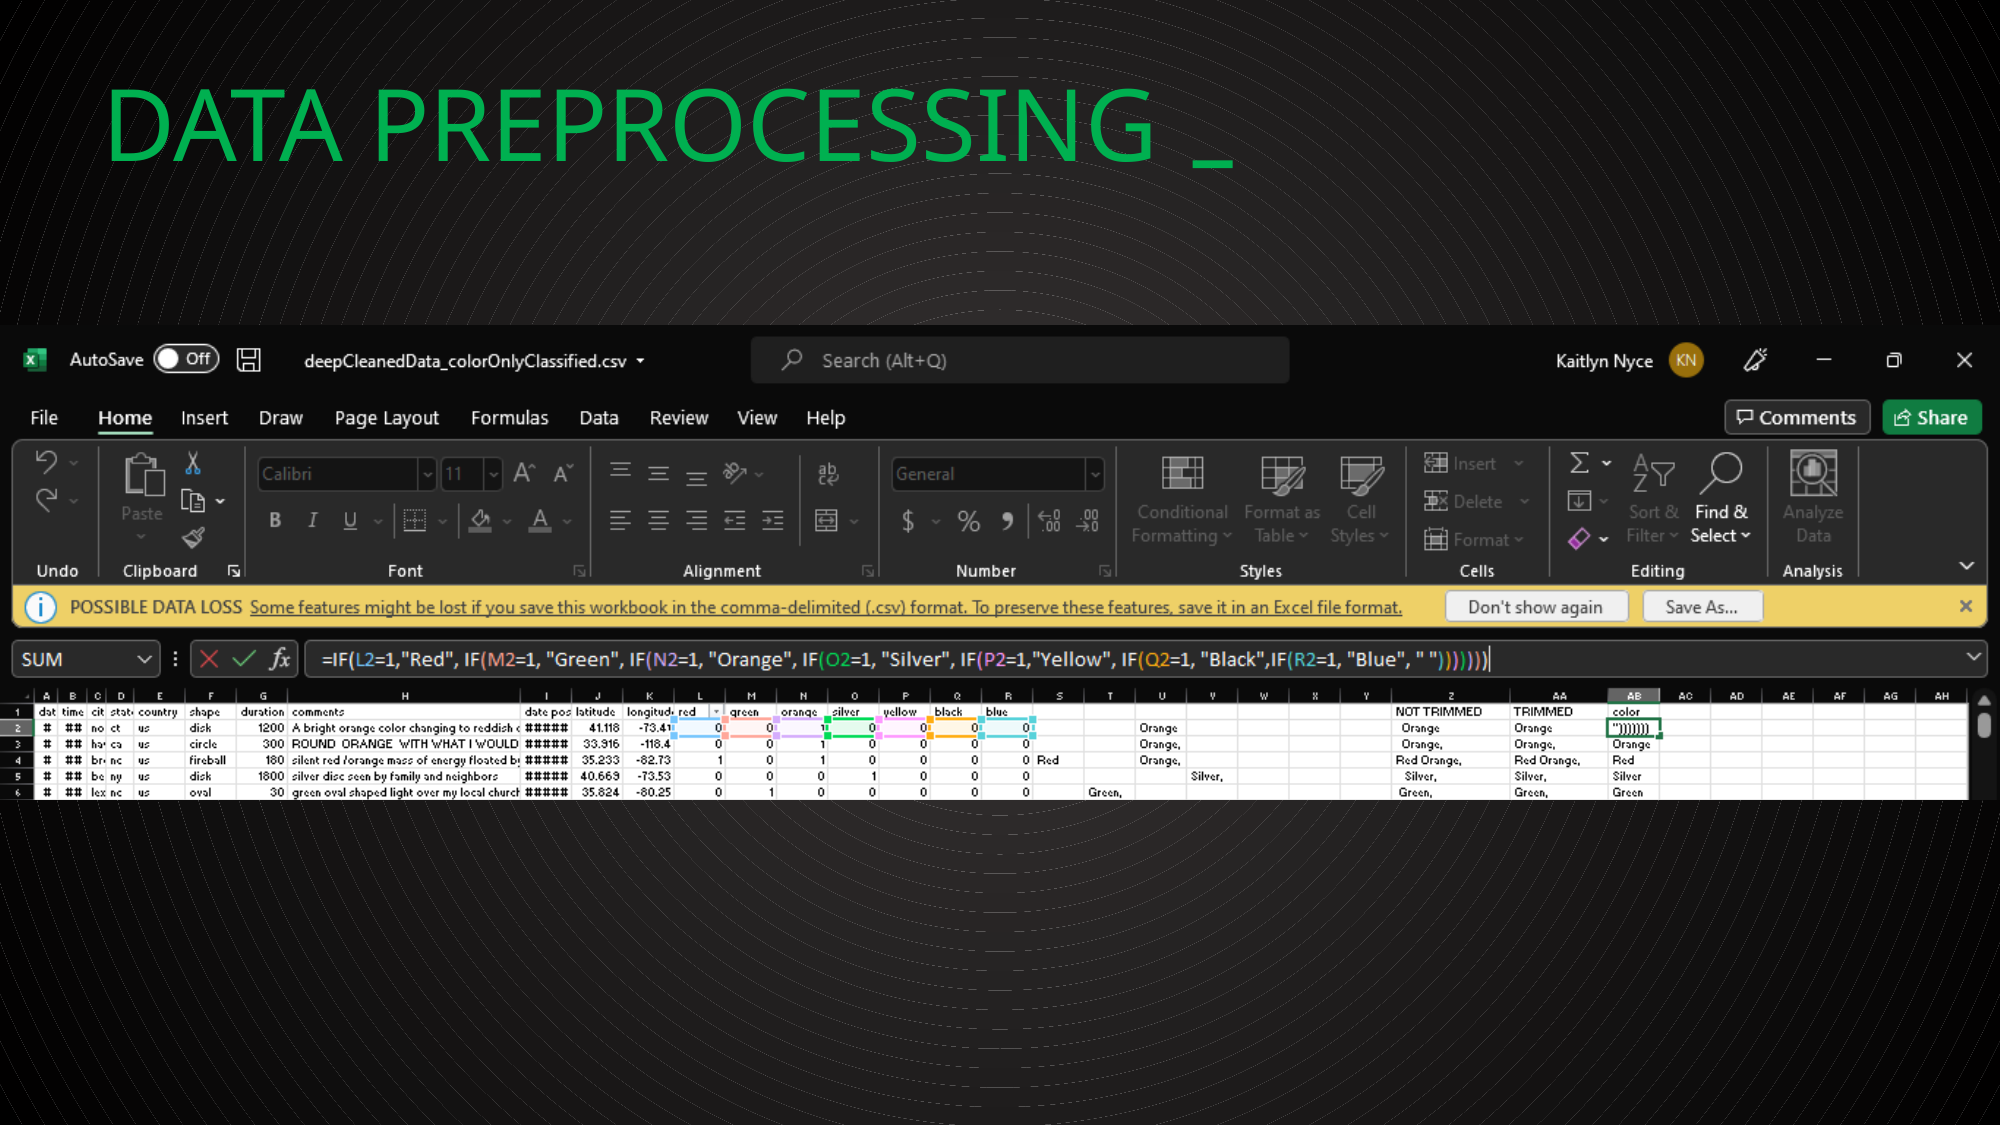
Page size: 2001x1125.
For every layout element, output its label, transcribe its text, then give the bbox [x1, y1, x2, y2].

text_box [1192, 159, 1234, 169]
picture [0, 324, 2000, 800]
text_box DATA PREPROCESSING [88, 54, 1912, 189]
